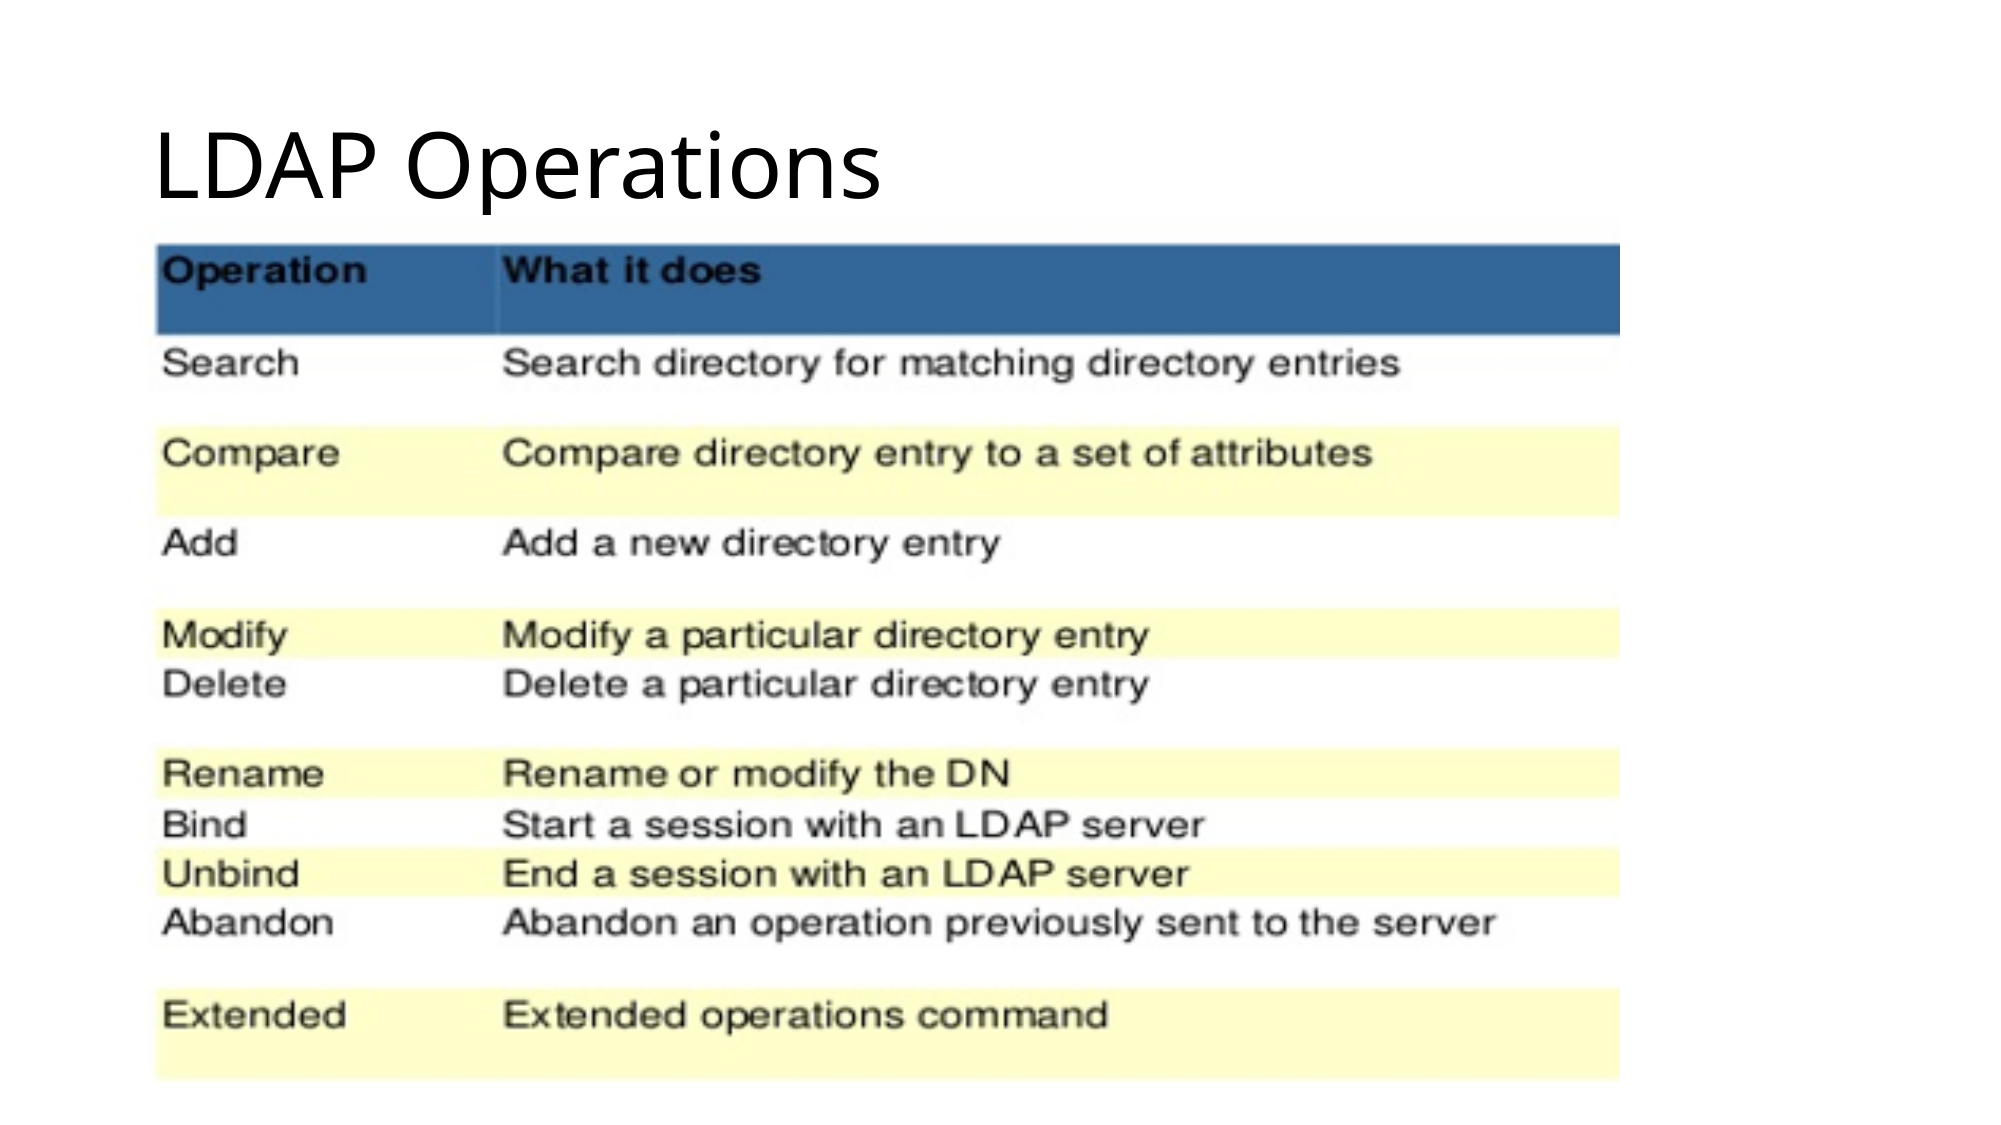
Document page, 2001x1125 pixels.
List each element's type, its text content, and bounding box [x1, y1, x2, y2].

title LDAP Operations [137, 59, 1863, 278]
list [137, 215, 1620, 1082]
